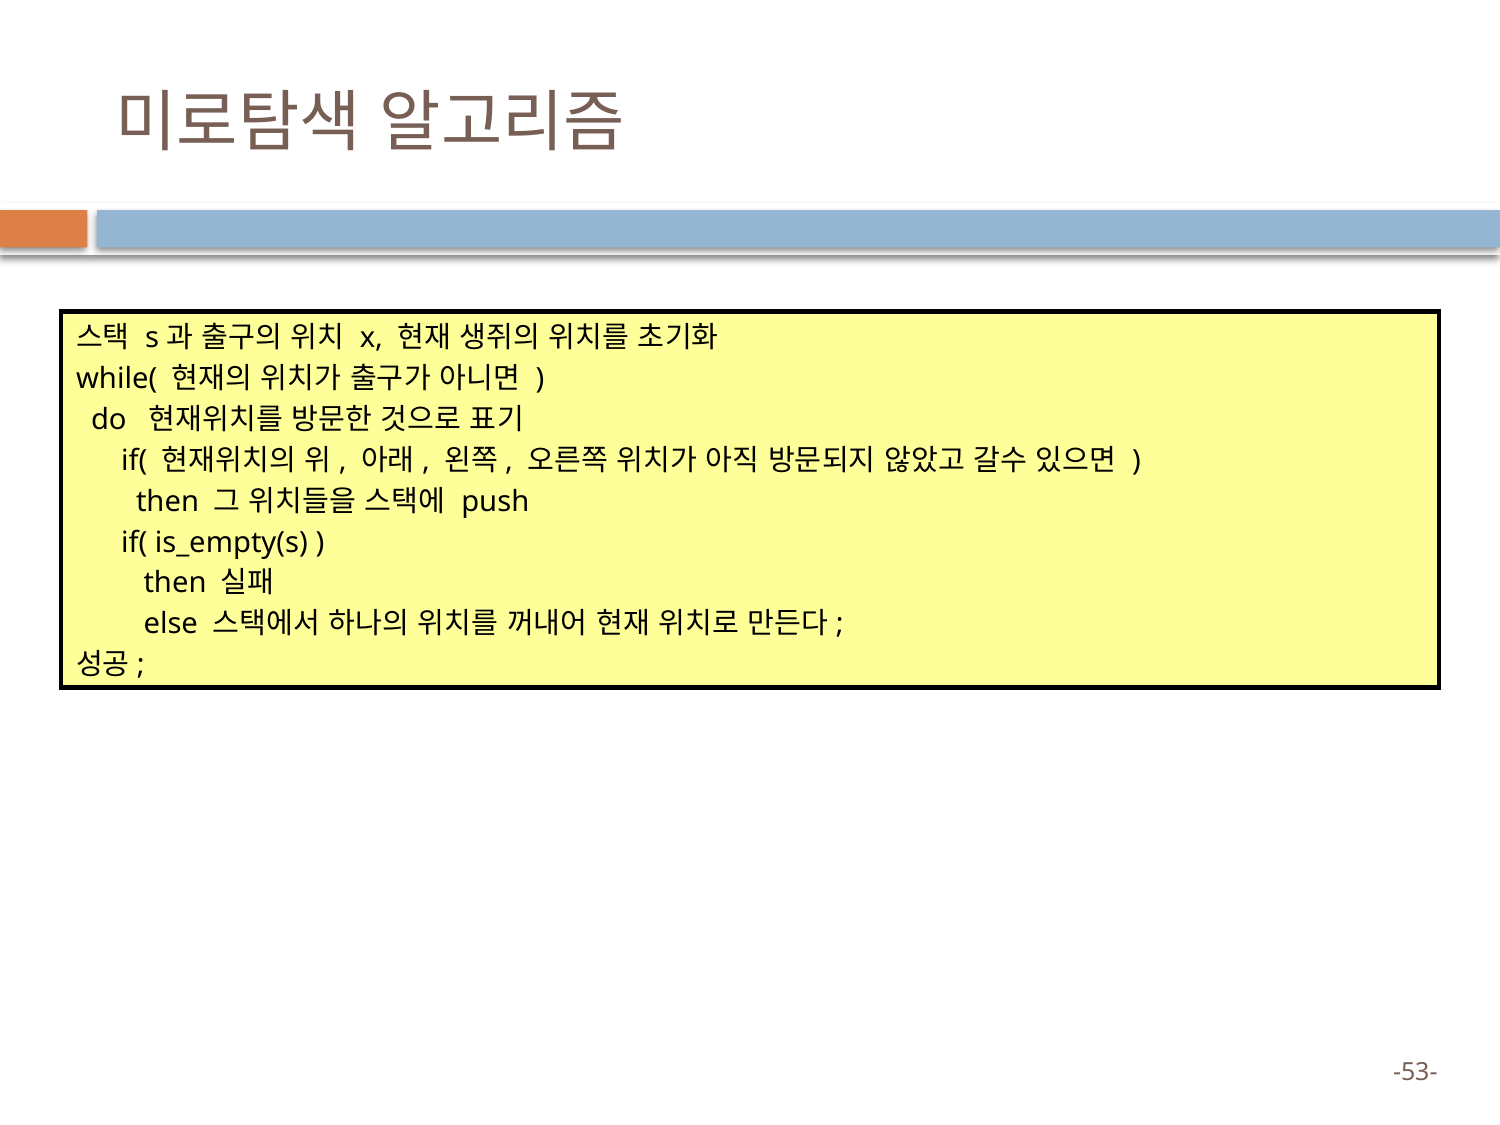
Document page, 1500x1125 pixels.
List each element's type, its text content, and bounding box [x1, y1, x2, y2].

text_box 스택 s과 출구의 위치 x, 현재 생쥐의 위치를 초기화 while( 현재의 위치가 출구가 아니면 ) do 현재위치를 방문한 것으로 표기 if( 현재위치의 위, 아래, 왼쪽, 오른쪽 위치가 아직 방문되지 않았고 갈수 있으면 ) then 그 위치들을 스택에 push if( is_empty(s) ) then 실패 else 스택에서 하나의 위치를 꺼내어 현재 위치로 만든다; 성공; [61, 311, 1439, 688]
title 미로탐색 알고리즘 [100, 37, 1438, 200]
